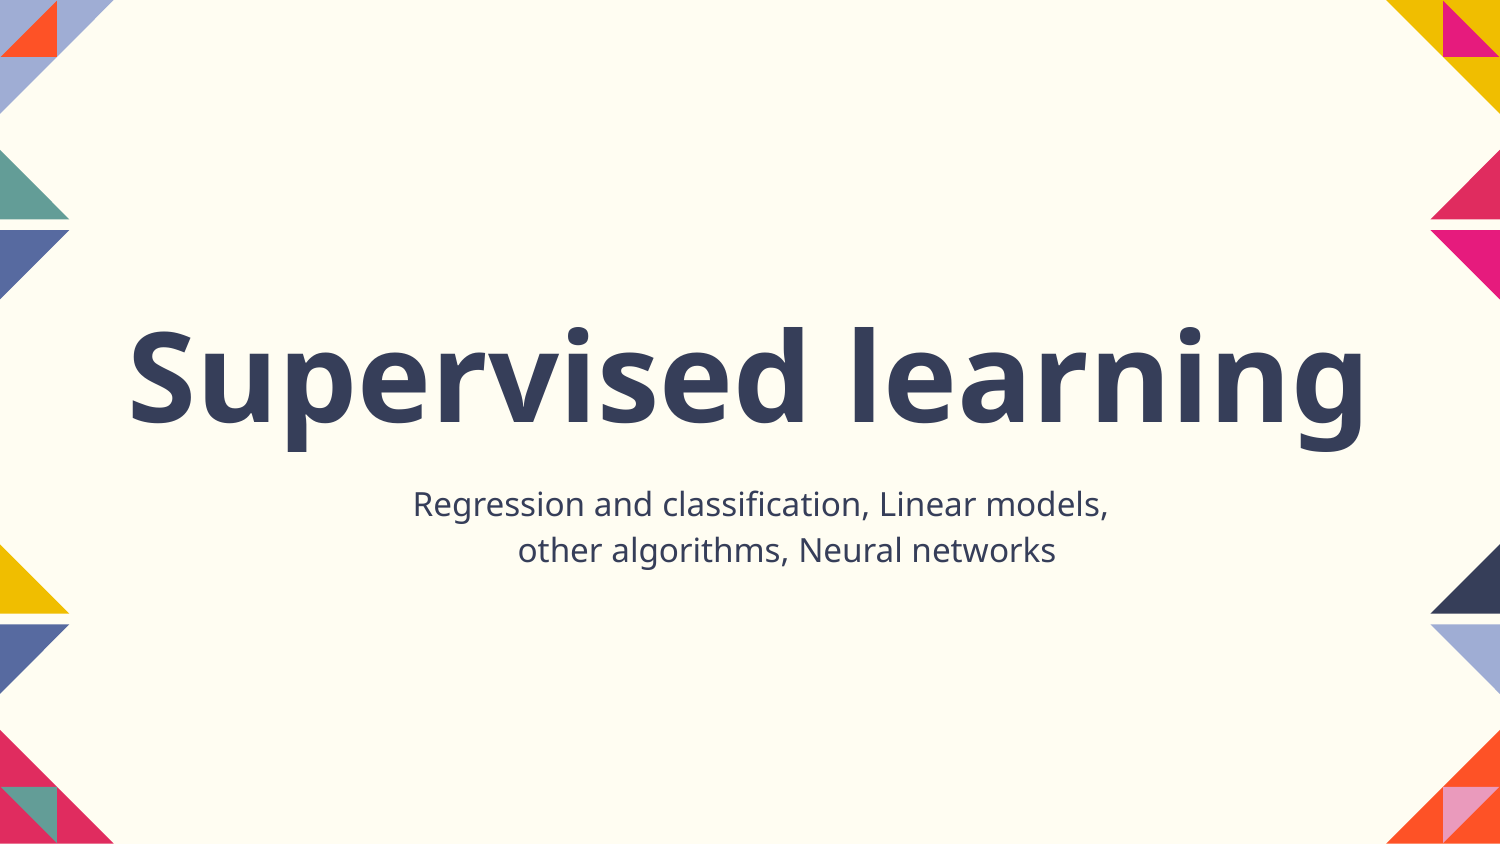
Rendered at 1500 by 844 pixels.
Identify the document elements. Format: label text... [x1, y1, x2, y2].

subtitle Regression and classification, Linear models, other algorithms, Neural networks [350, 462, 1150, 573]
title Supervised learning [105, 271, 1395, 462]
